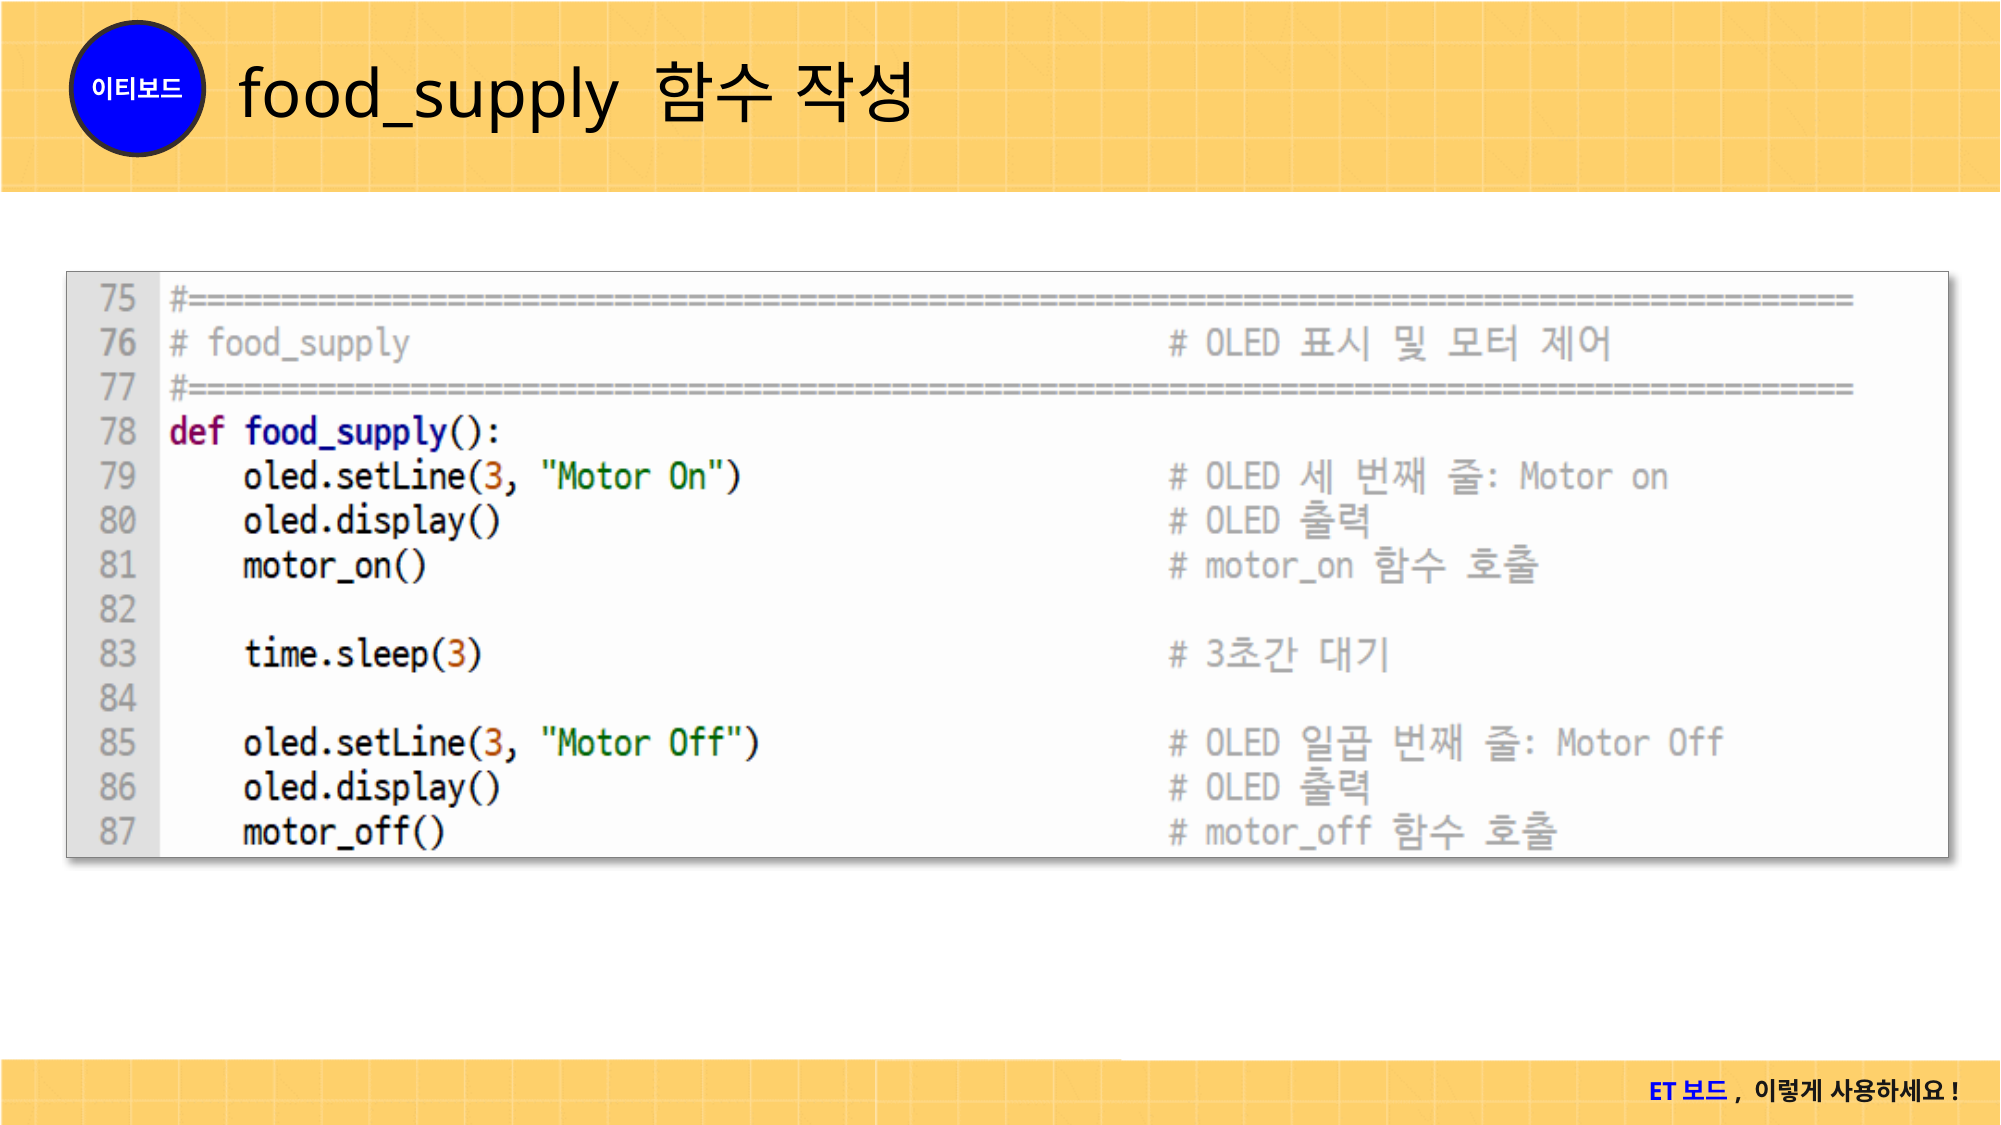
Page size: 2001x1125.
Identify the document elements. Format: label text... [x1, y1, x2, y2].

title food_supply 함수 작성 [223, 37, 1949, 155]
picture [877, 1, 2000, 192]
picture [2, 1060, 875, 1125]
picture [66, 271, 1949, 858]
picture [877, 1061, 1999, 1125]
picture [2, 1, 875, 192]
